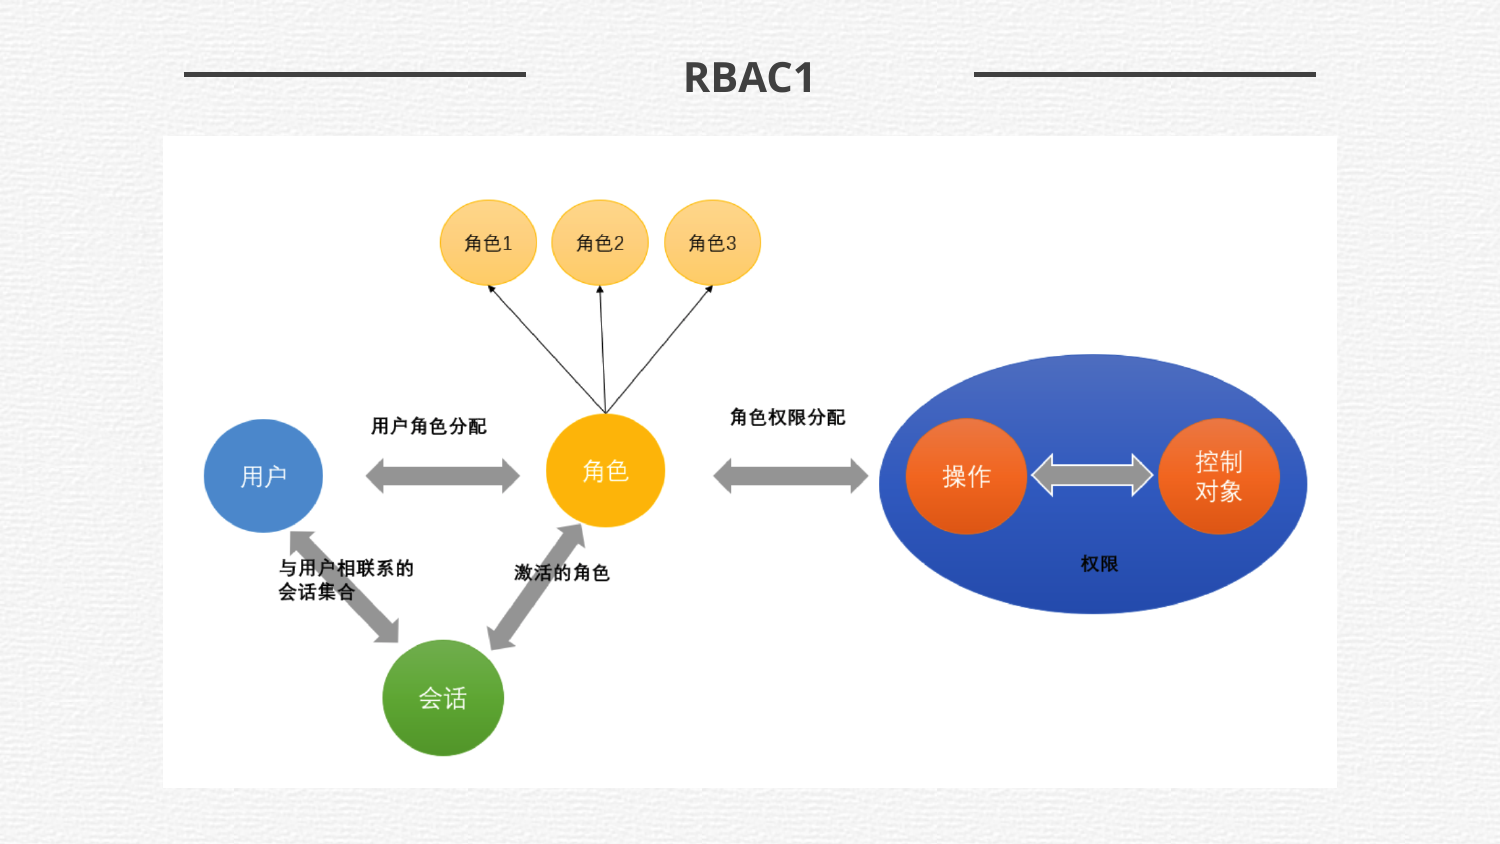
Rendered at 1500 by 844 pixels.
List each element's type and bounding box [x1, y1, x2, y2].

picture [0, 0, 1500, 844]
text_box [183, 43, 1317, 110]
